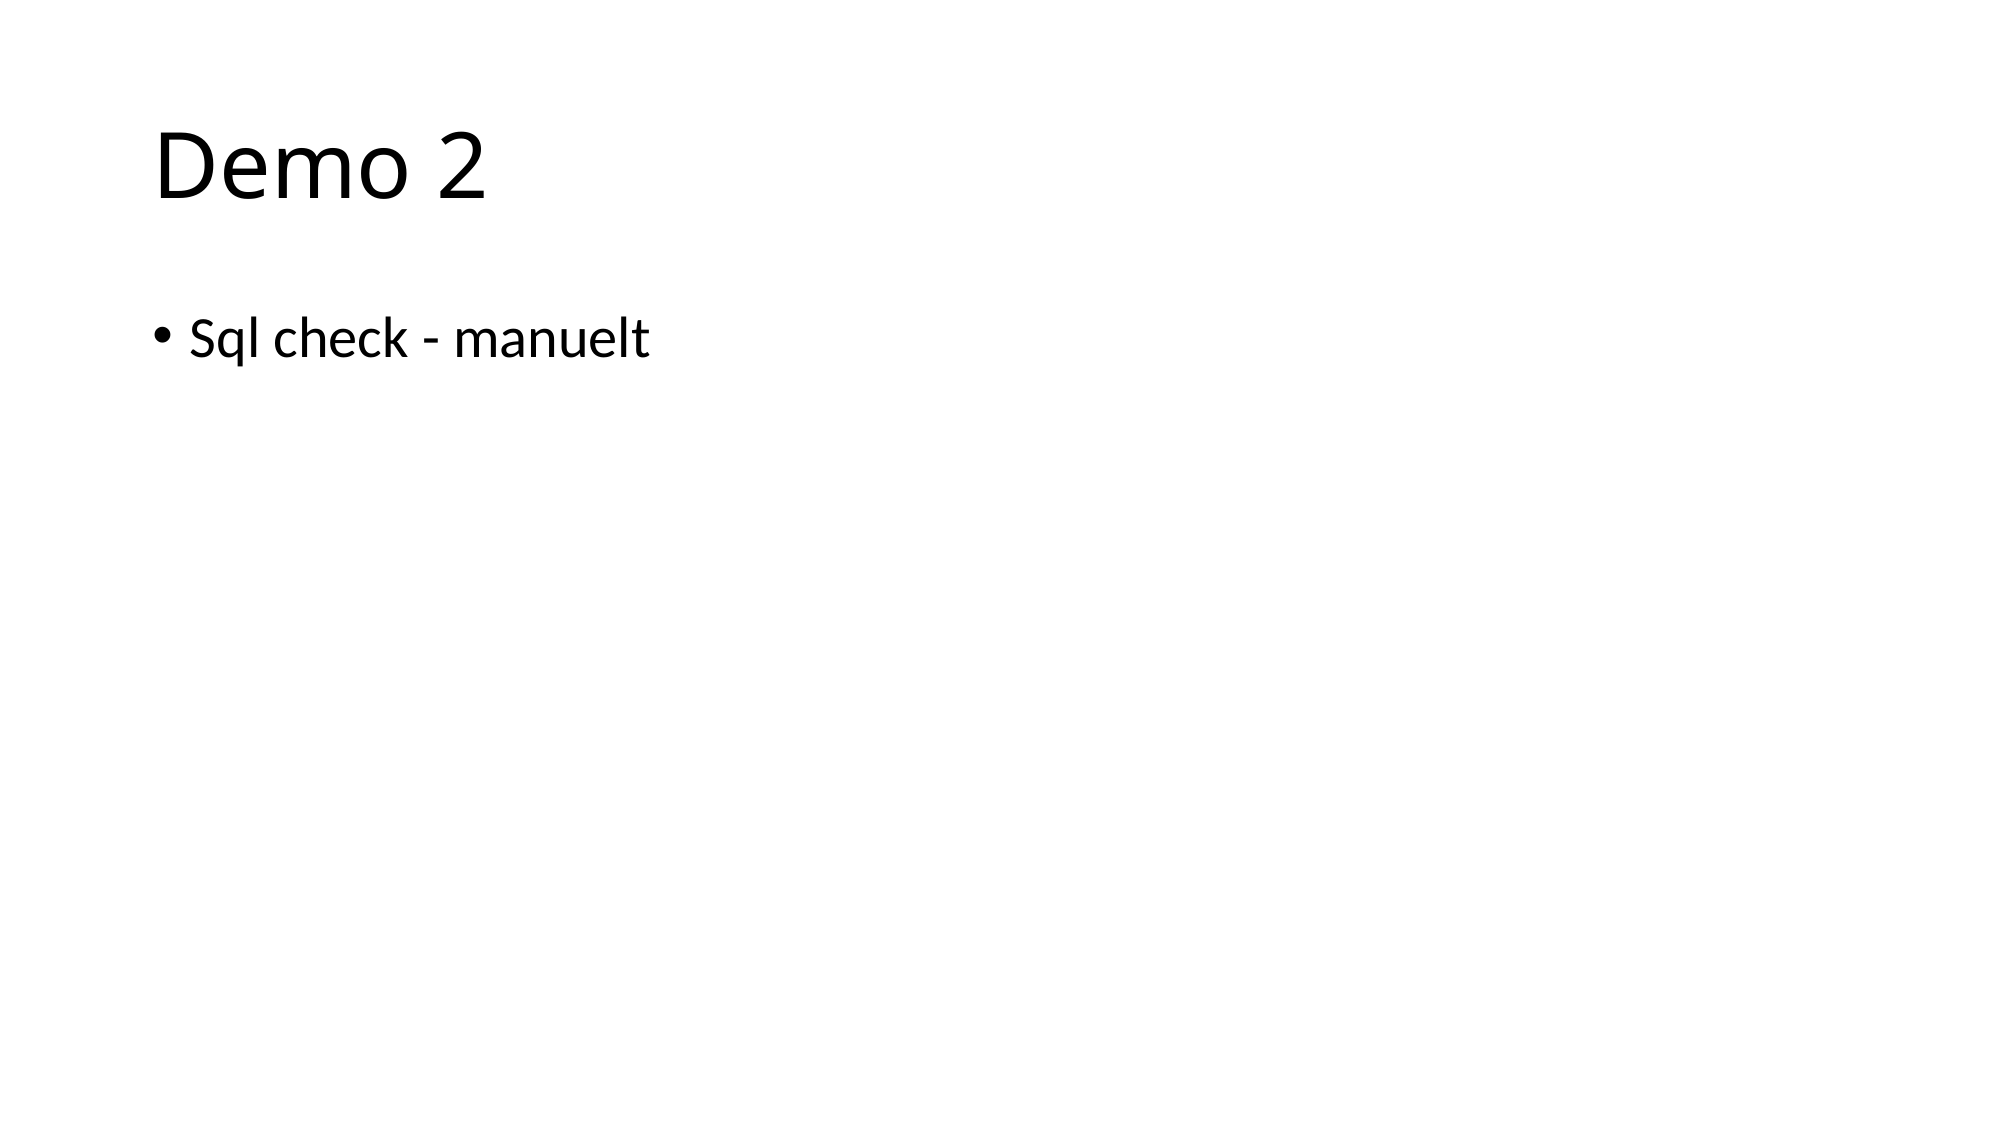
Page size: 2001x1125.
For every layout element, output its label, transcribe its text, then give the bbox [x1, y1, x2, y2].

title Demo 2 [137, 59, 1863, 278]
list Sql check - manuelt [137, 299, 1863, 1014]
